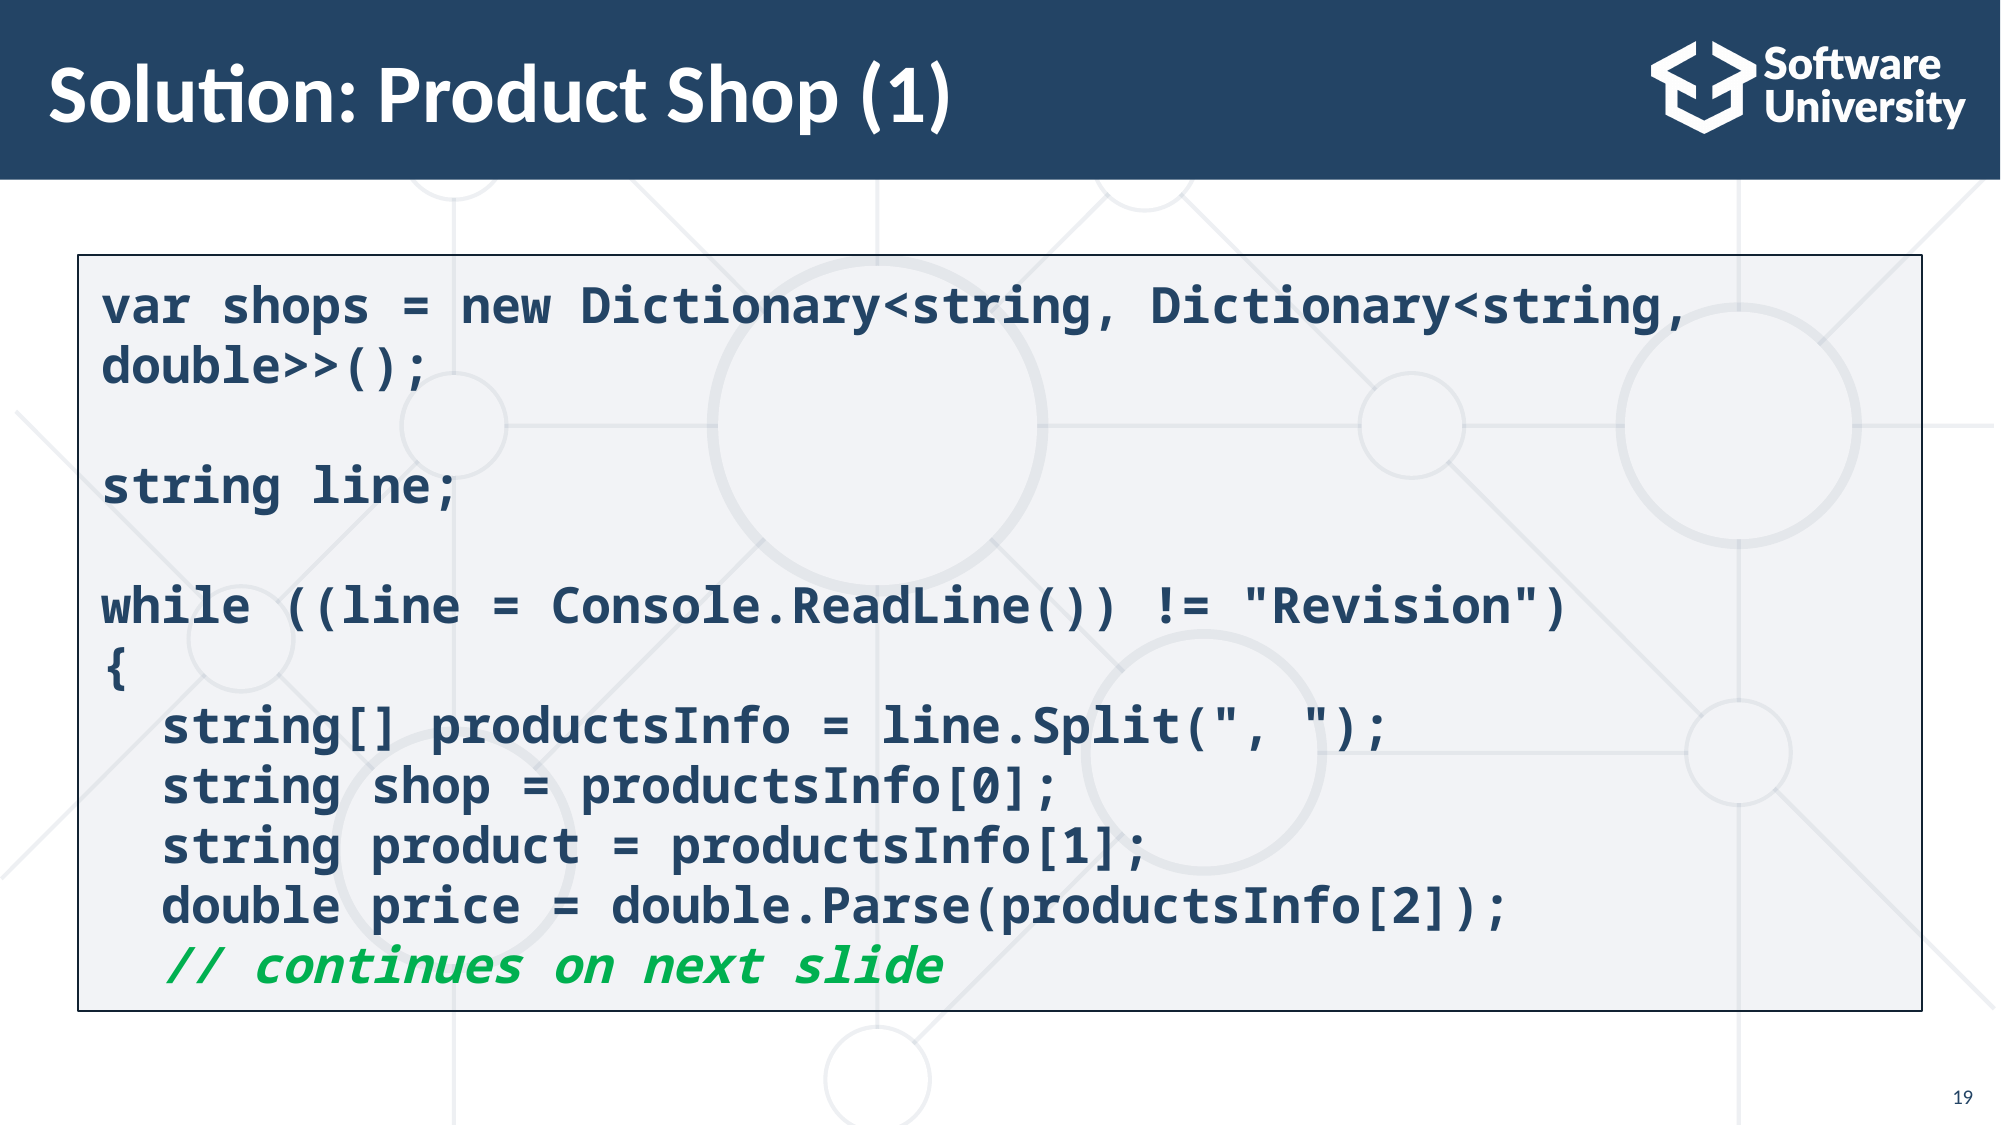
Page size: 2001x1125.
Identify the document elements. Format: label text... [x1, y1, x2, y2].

text_box var shops = new Dictionary<string, Dictionary<string, double>>(); string line; while ((line = Console.ReadLine()) != "Revision") { string[] productsInfo = line.Split(", "); string shop = productsInfo[0]; string product = productsInfo[1]; double price = double.Parse(productsInfo[2]); // continues on next slide [77, 255, 1923, 1011]
slide_number 19 [1927, 1067, 1989, 1117]
picture [1651, 41, 1966, 134]
title Solution: Product Shop (1) [31, 16, 1625, 162]
